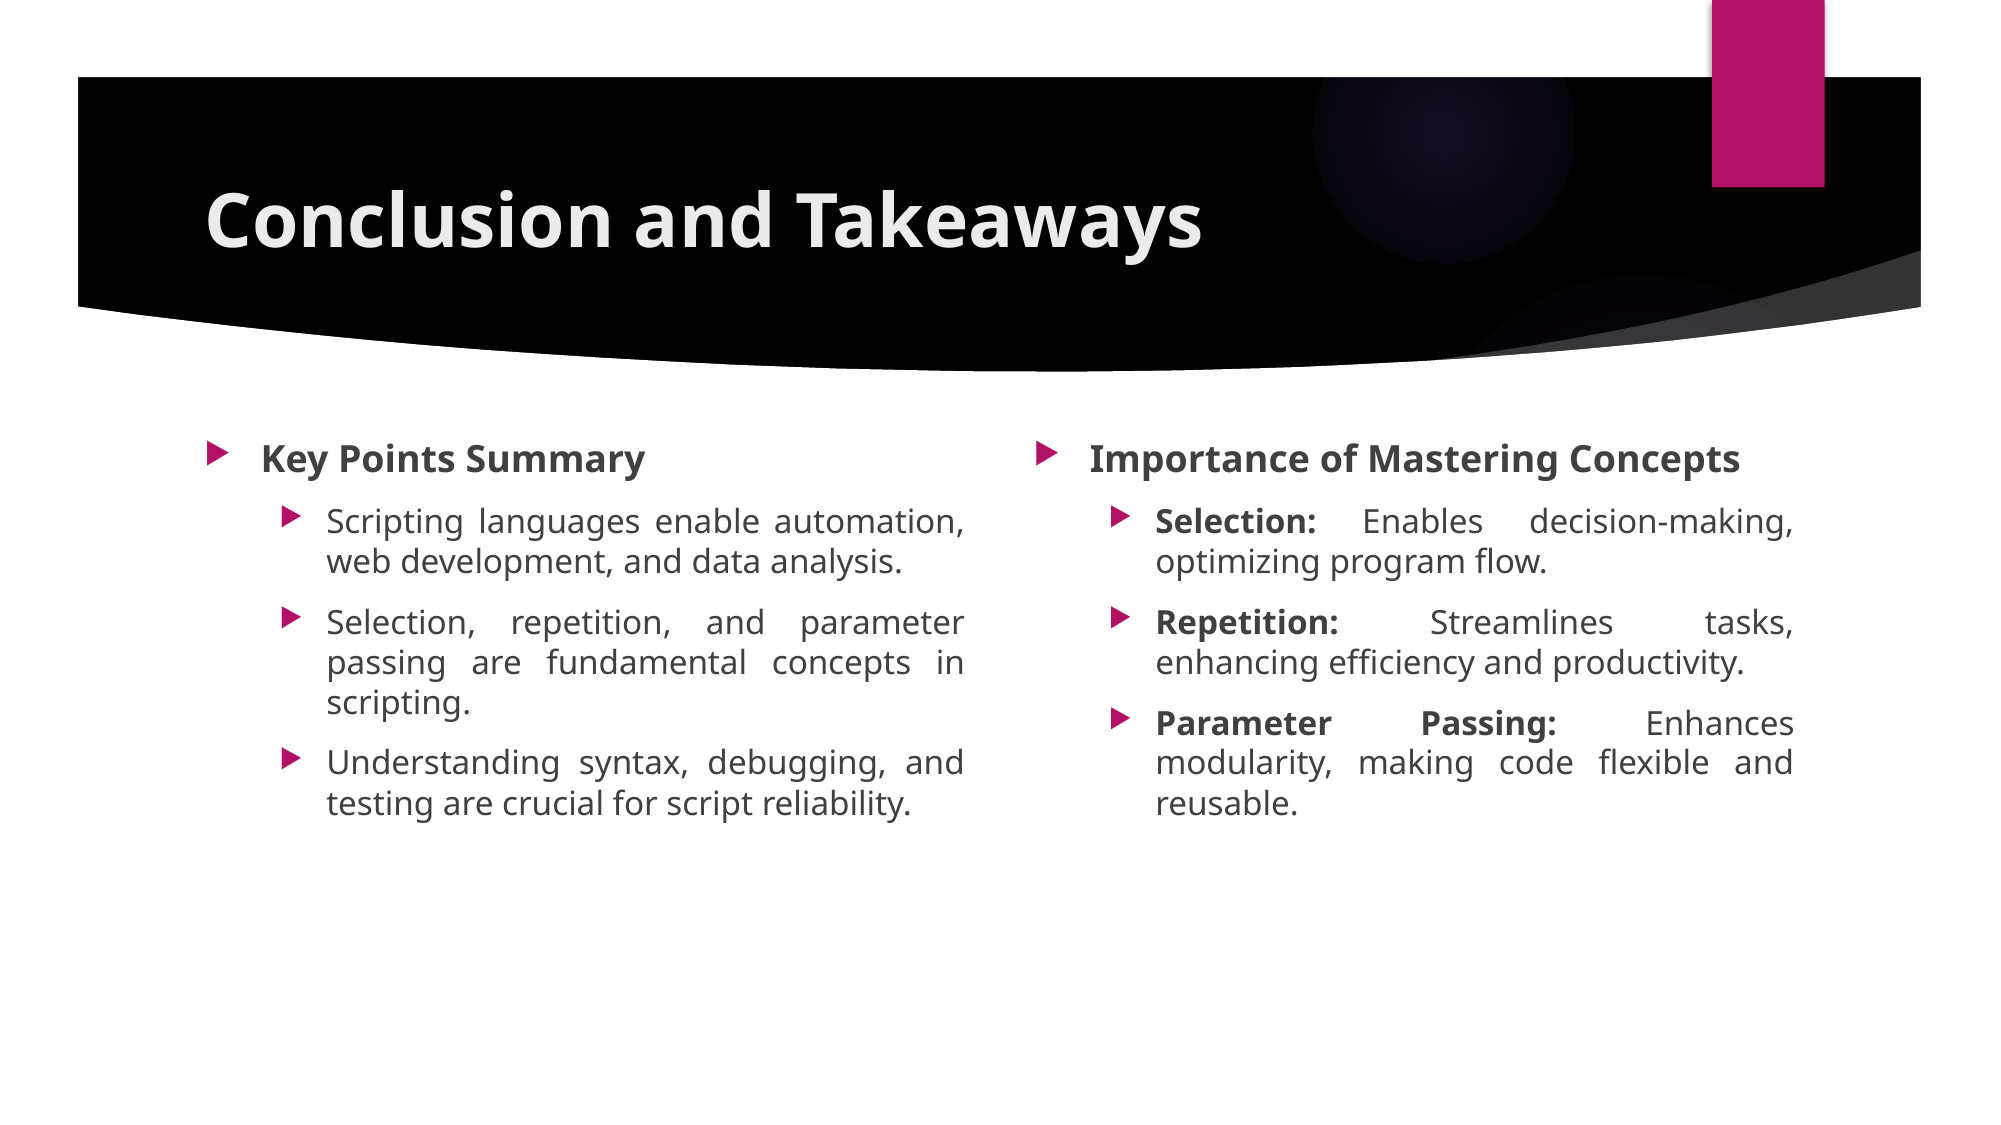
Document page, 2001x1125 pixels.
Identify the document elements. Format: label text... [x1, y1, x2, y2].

title Conclusion and Takeaways [189, 159, 1627, 276]
list Key Points Summary Scripting languages enable automation, web development, and data analysis. Selection, repetition, and parameter passing are fundamental concepts in scripting. Understanding syntax, debugging, and testing are crucial for script reliability. [189, 427, 981, 988]
list Importance of Mastering Concepts Selection: Enables decision-making, optimizing program flow. Repetition: Streamlines tasks, enhancing efficiency and productivity. Parameter Passing: Enhances modularity, making code flexible and reusable. [1018, 427, 1810, 988]
